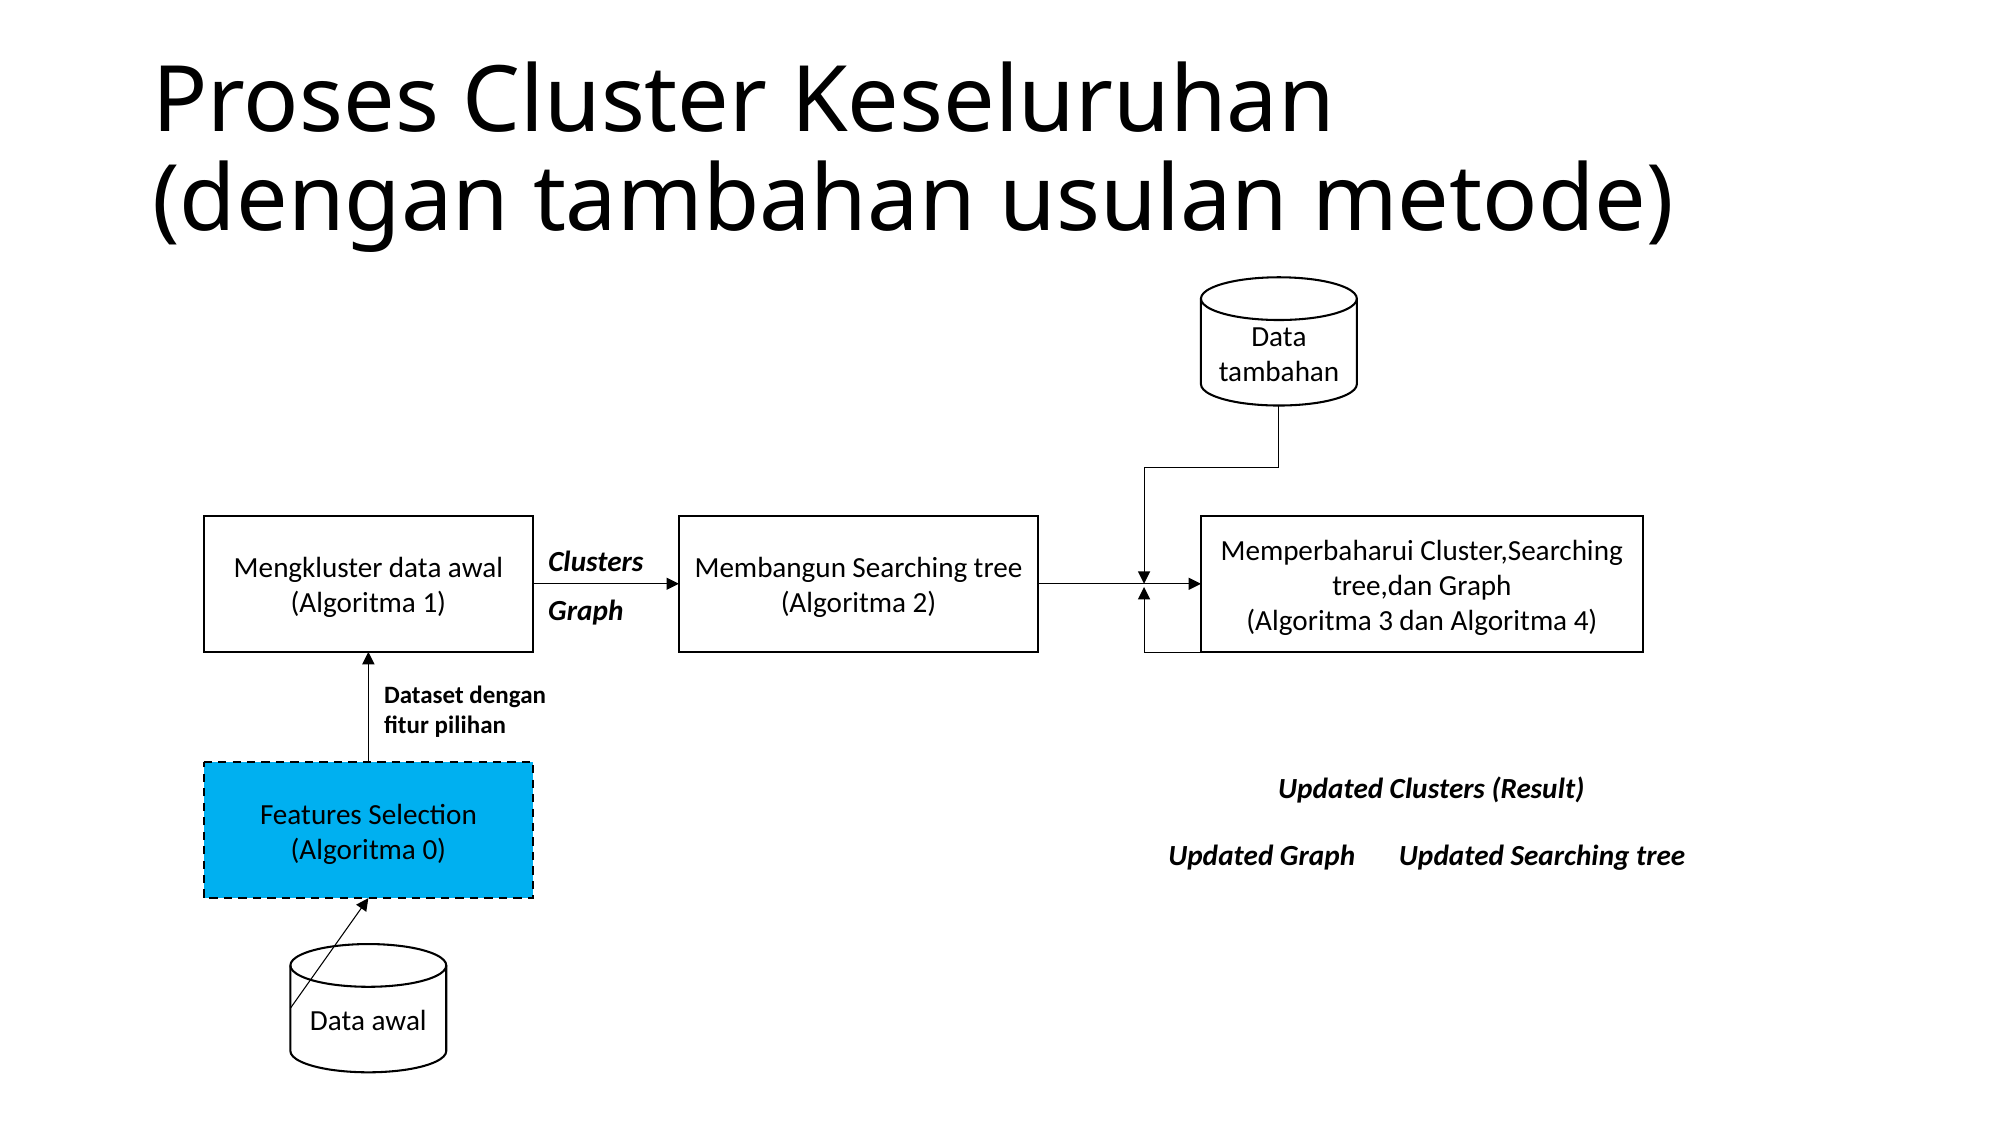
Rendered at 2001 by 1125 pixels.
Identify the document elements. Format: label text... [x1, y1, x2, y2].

text_box Updated Graph [1153, 828, 1371, 879]
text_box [1143, 341, 1201, 583]
text_box Graph [533, 584, 639, 634]
text_box Memperbaharui Cluster,Searching tree,dan Graph (Algoritma 3 dan Algoritma 4) [1200, 587, 1643, 652]
text_box Features Selection (Algoritma 0) [203, 761, 534, 899]
text_box Memperbaharui Cluster,Searching tree,dan Graph (Algoritma 3 dan Algoritma 4) [1201, 515, 1644, 583]
title Proses Cluster Keseluruhan (dengan tambahan usulan metode) [137, 42, 1863, 260]
text_box Mengkluster data awal (Algoritma 1) [203, 515, 534, 653]
text_box Updated Searching tree [1384, 828, 1701, 879]
text_box Data awal [289, 943, 448, 1074]
text_box Dataset dengan fitur pilihan [369, 671, 568, 747]
text_box Updated Clusters (Result) [1263, 761, 1600, 812]
text_box Membangun Searching tree (Algoritma 2) [678, 515, 1039, 653]
text_box Clusters [533, 535, 659, 583]
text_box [1143, 583, 1643, 587]
text_box Data tambahan [1199, 276, 1358, 407]
